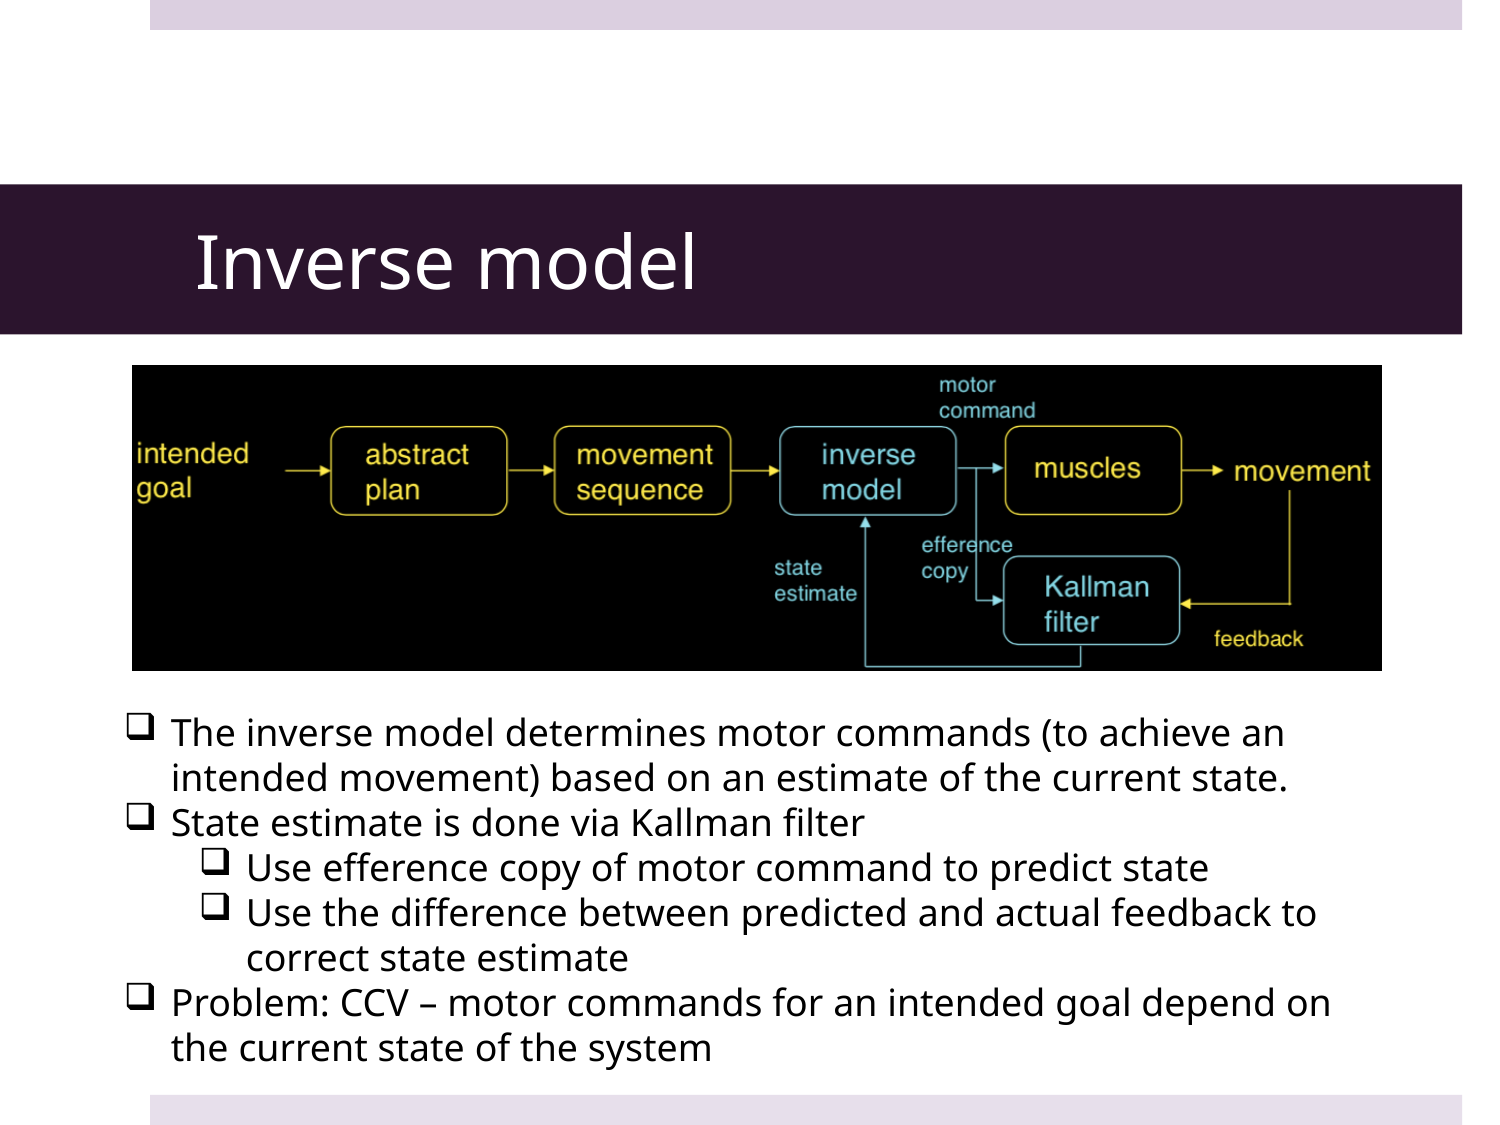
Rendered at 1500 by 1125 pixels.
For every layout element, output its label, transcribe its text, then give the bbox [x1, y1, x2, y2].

text_box The inverse model determines motor commands (to achieve an intended movement) based on an estimate of the current state. State estimate is done via Kallman filter Use efference copy of motor command to predict state Use the difference between predicted and actual feedback to correct state estimate Problem: CCV – motor commands for an intended goal depend on the current state of the system [109, 701, 1405, 1077]
title Inverse model [0, 184, 1463, 335]
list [132, 365, 1382, 671]
